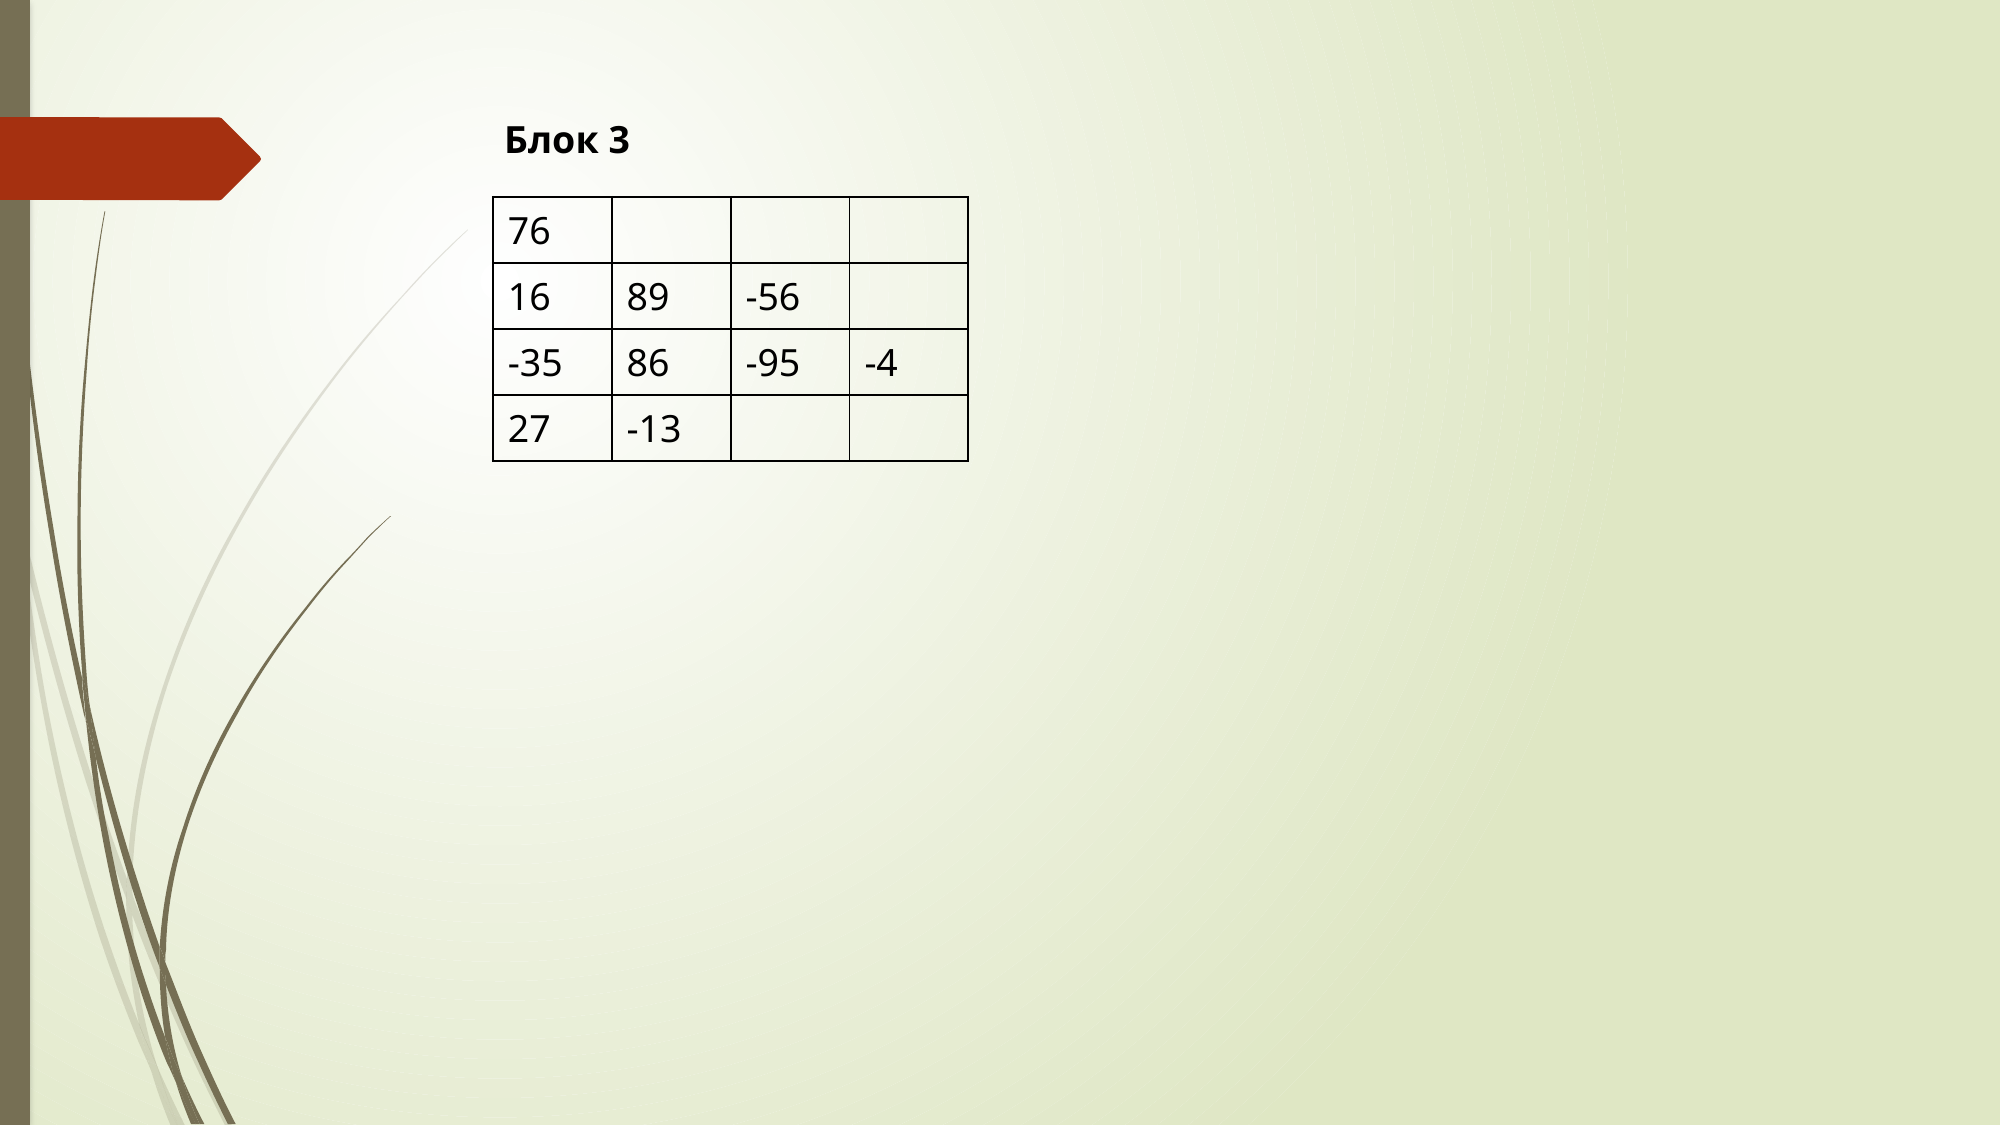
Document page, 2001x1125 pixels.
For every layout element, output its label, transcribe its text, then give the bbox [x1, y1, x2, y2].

table_cell -4 [850, 330, 967, 394]
table_cell 16 [494, 264, 611, 328]
table_header [613, 198, 730, 262]
text_box Блок 3 [489, 108, 645, 169]
table_cell 27 [494, 396, 611, 460]
table_cell [850, 396, 967, 460]
table_cell -13 [613, 396, 730, 460]
table_cell 86 [613, 330, 730, 394]
table_header 76 [494, 198, 611, 262]
table_cell [732, 396, 849, 460]
table_cell -56 [732, 264, 849, 328]
table_cell -95 [732, 330, 849, 394]
table_cell [850, 264, 967, 328]
table_header [732, 198, 849, 262]
table_cell 89 [613, 264, 730, 328]
table_cell -35 [494, 330, 611, 394]
table_header [850, 198, 967, 262]
